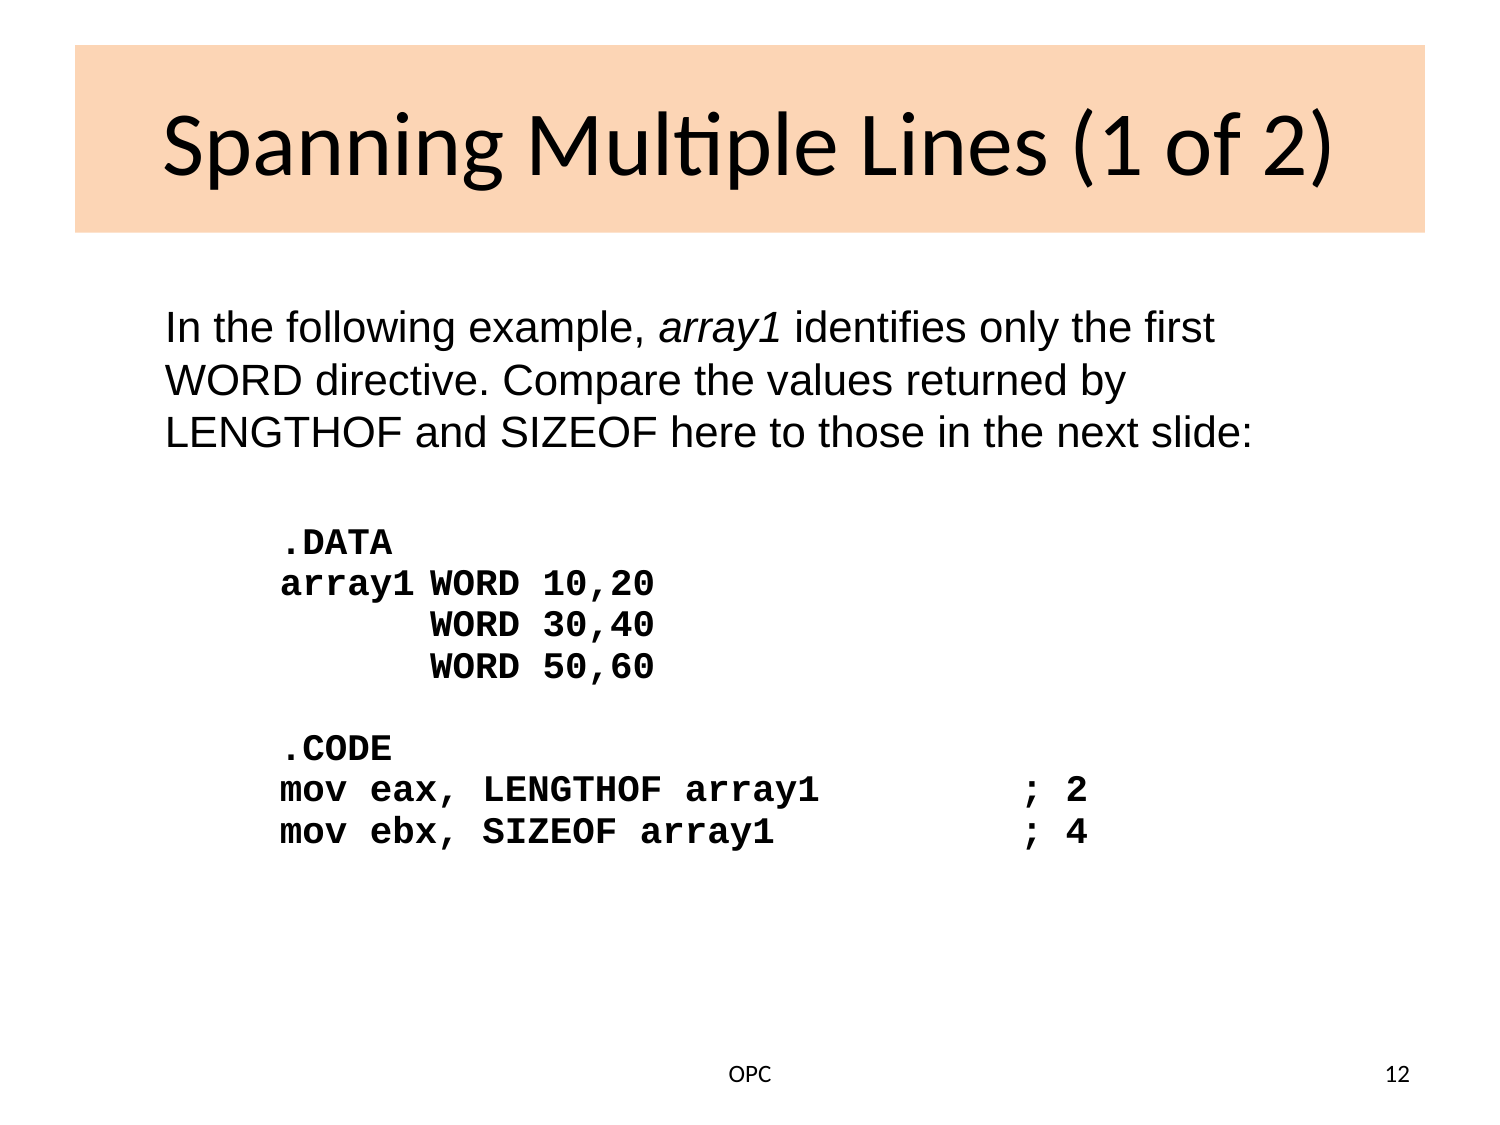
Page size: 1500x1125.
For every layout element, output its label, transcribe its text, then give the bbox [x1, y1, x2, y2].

text_box In the following example, array1 identifies only the first WORD directive. Compare the values returned by LENGTHOF and SIZEOF here to those in the next slide: [149, 276, 1363, 479]
slide_number 12 [1074, 1042, 1425, 1103]
title Spanning Multiple Lines (1 of 2) [75, 45, 1425, 233]
text_box .DATA array1 WORD 10,20 WORD 30,40 WORD 50,60 .CODE mov eax, LENGTHOF array1 ; 2 mov ebx, SIZEOF array1 ; 4 [249, 513, 1213, 914]
footer OPC [512, 1042, 988, 1103]
